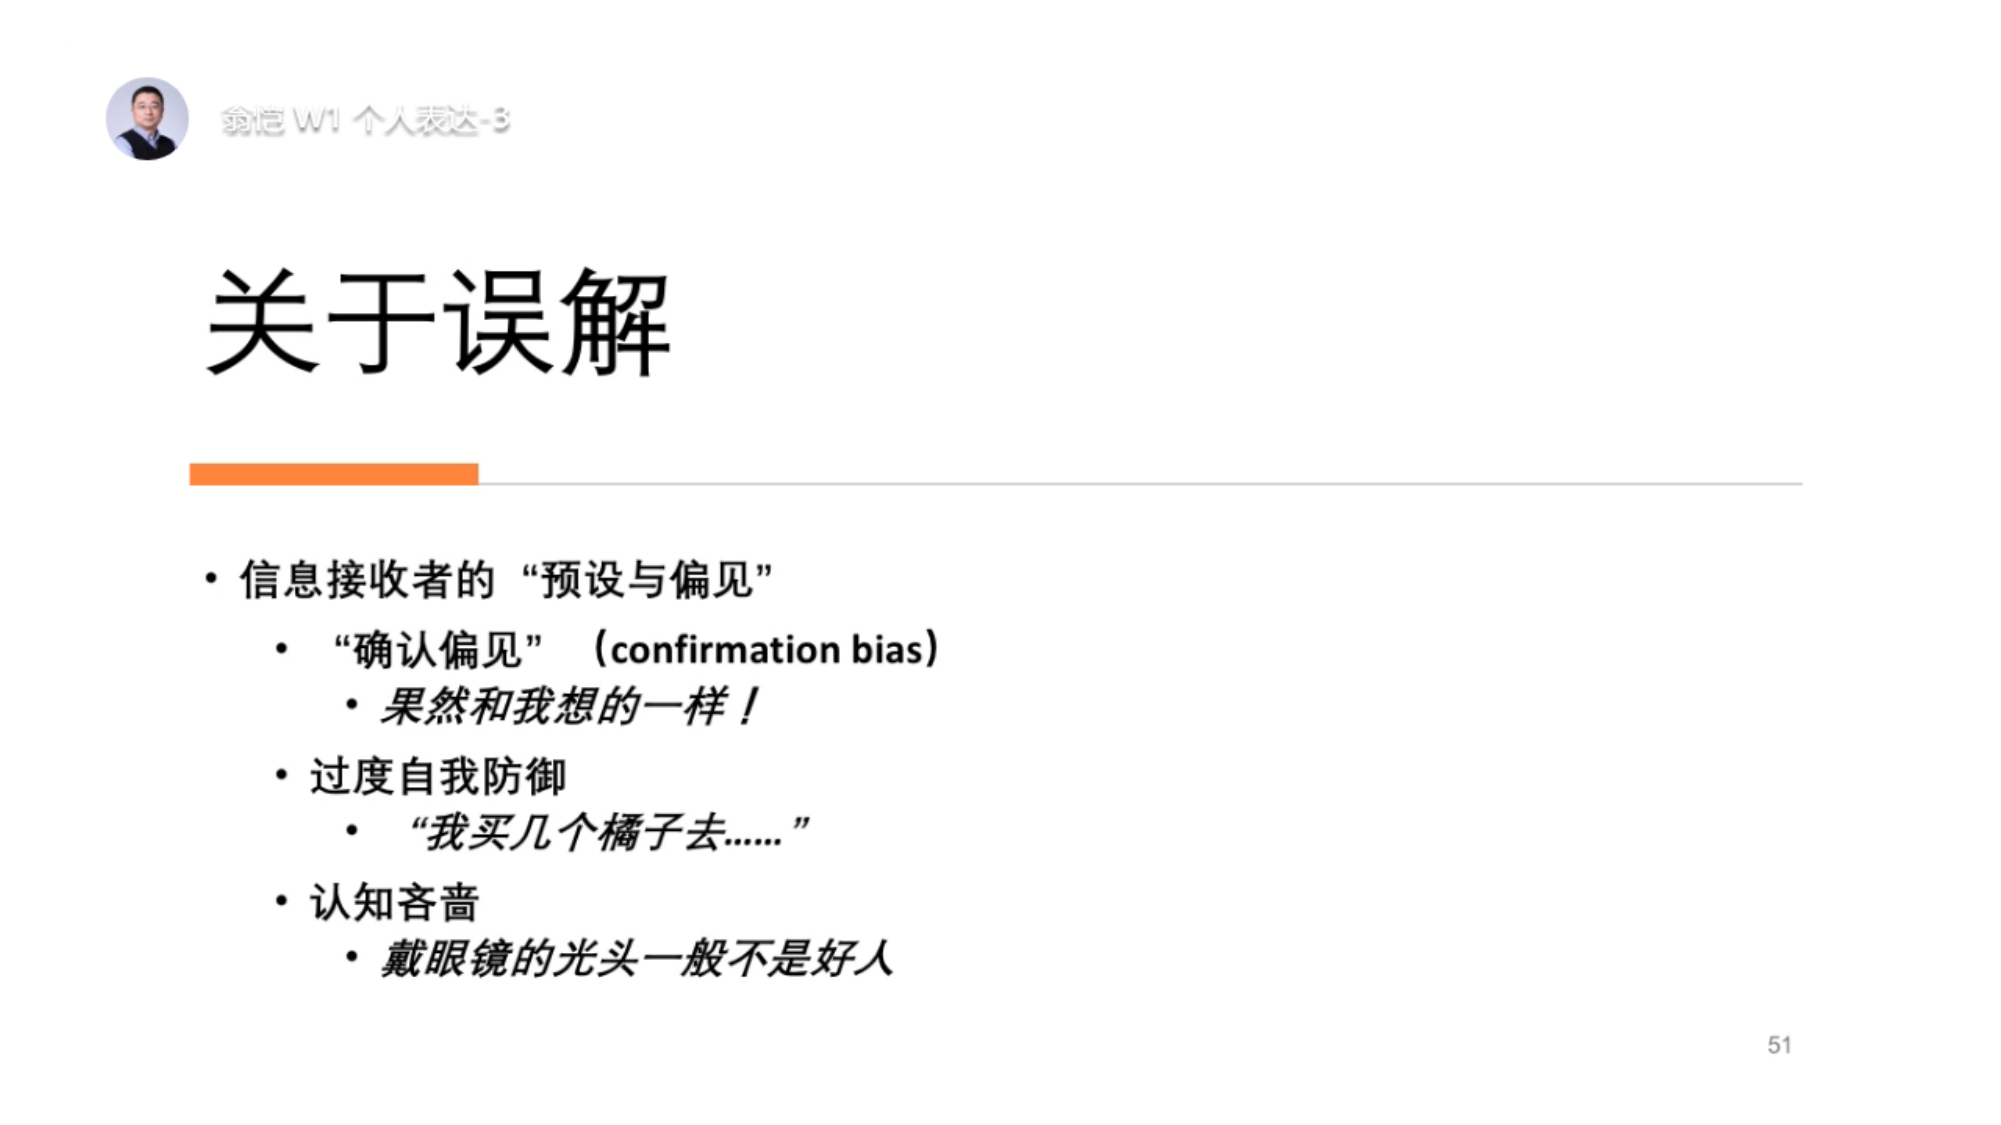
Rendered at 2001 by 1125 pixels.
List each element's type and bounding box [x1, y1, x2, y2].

picture [64, 40, 1936, 1085]
